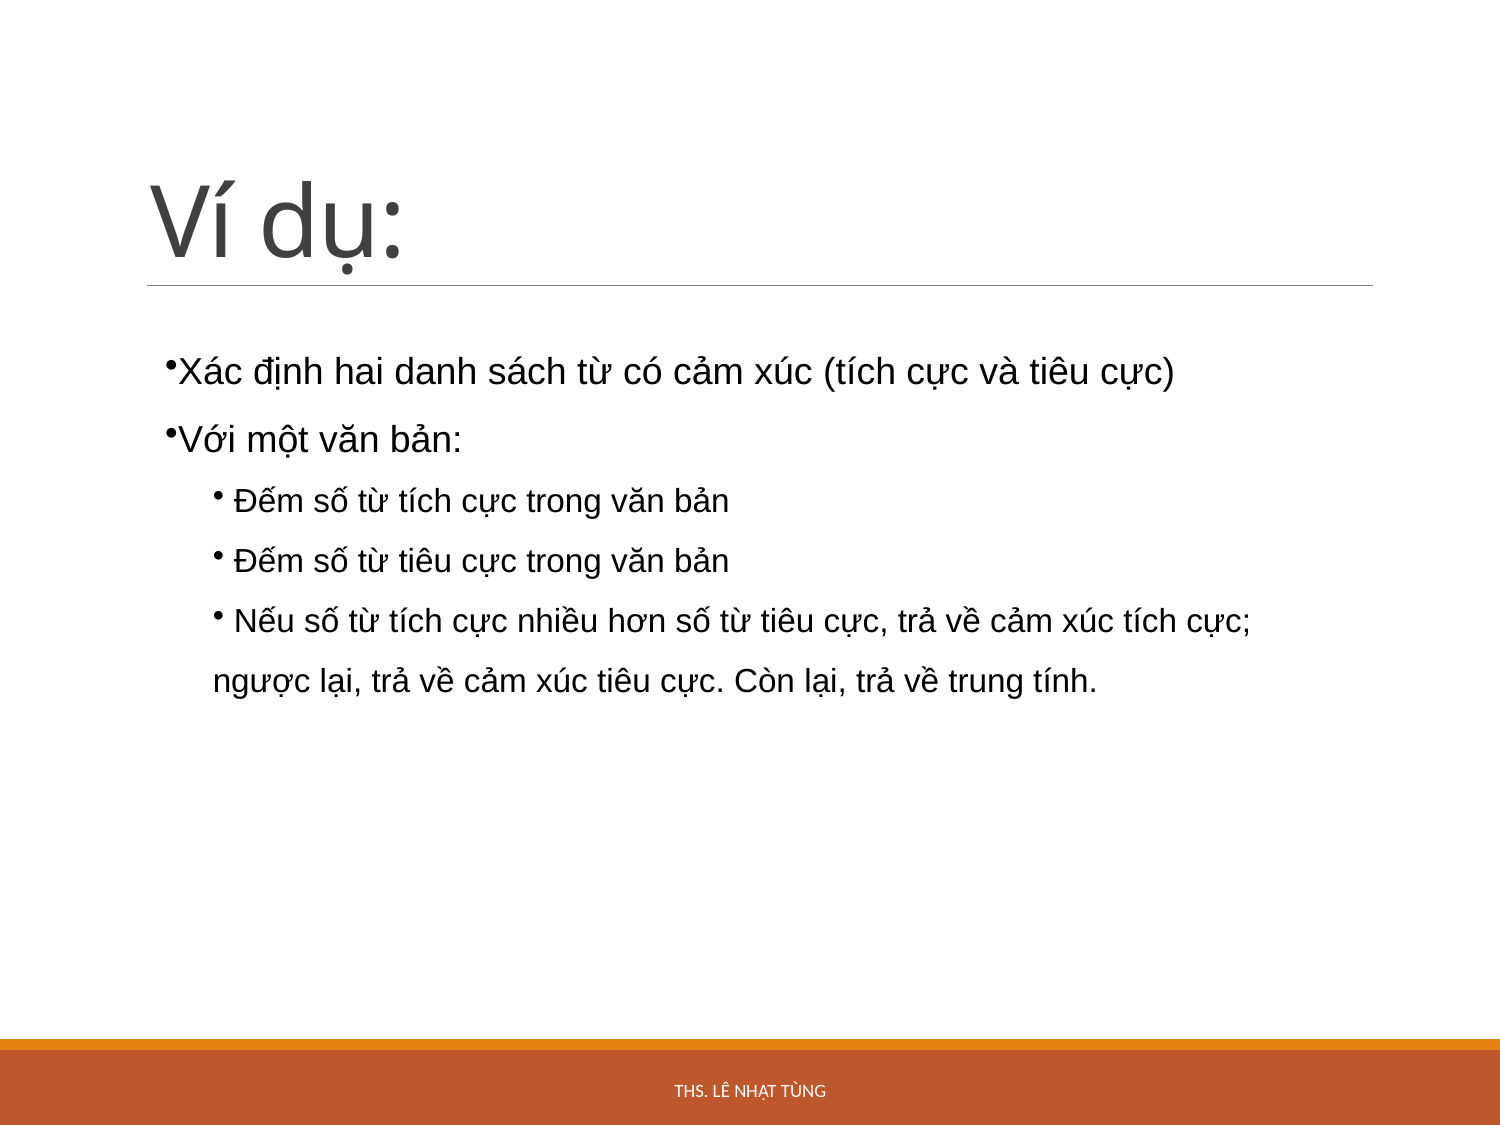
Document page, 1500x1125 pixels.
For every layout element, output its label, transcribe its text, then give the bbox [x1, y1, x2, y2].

footer ThS. Lê Nhật Tùng [453, 1059, 1047, 1120]
title Ví dụ: [135, 47, 1373, 285]
list Xác định hai danh sách từ có cảm xúc (tích cực và tiêu cực) Với một văn bản: Đếm số từ tích cực trong văn bản Đếm số từ tiêu cực trong văn bản Nếu số từ tích cực nhiều hơn số từ tiêu cực, trả về cảm xúc tích cực; ngược lại, trả về cảm xúc tiêu cực. Còn lại, trả về trung tính. [150, 185, 1373, 839]
